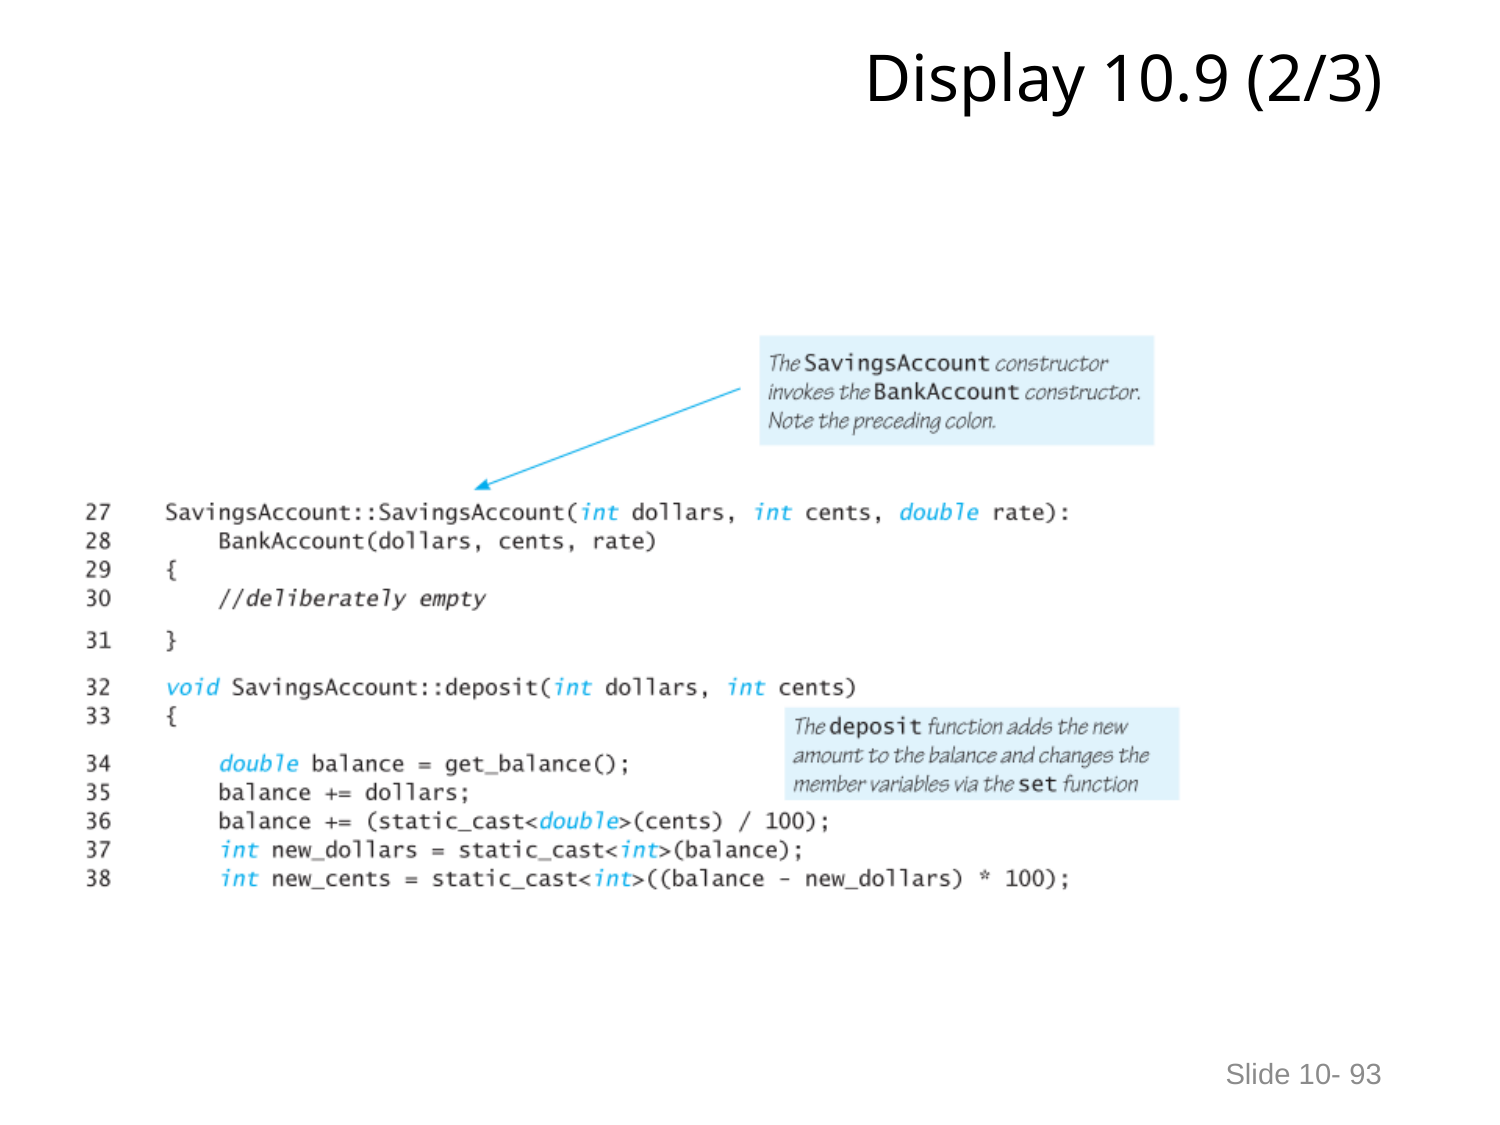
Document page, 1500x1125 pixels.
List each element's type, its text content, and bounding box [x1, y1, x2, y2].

title Display 10.9 (2/3) [849, 37, 1488, 201]
slide_number Slide 10- 93 [1059, 1042, 1397, 1103]
picture [67, 312, 1196, 899]
